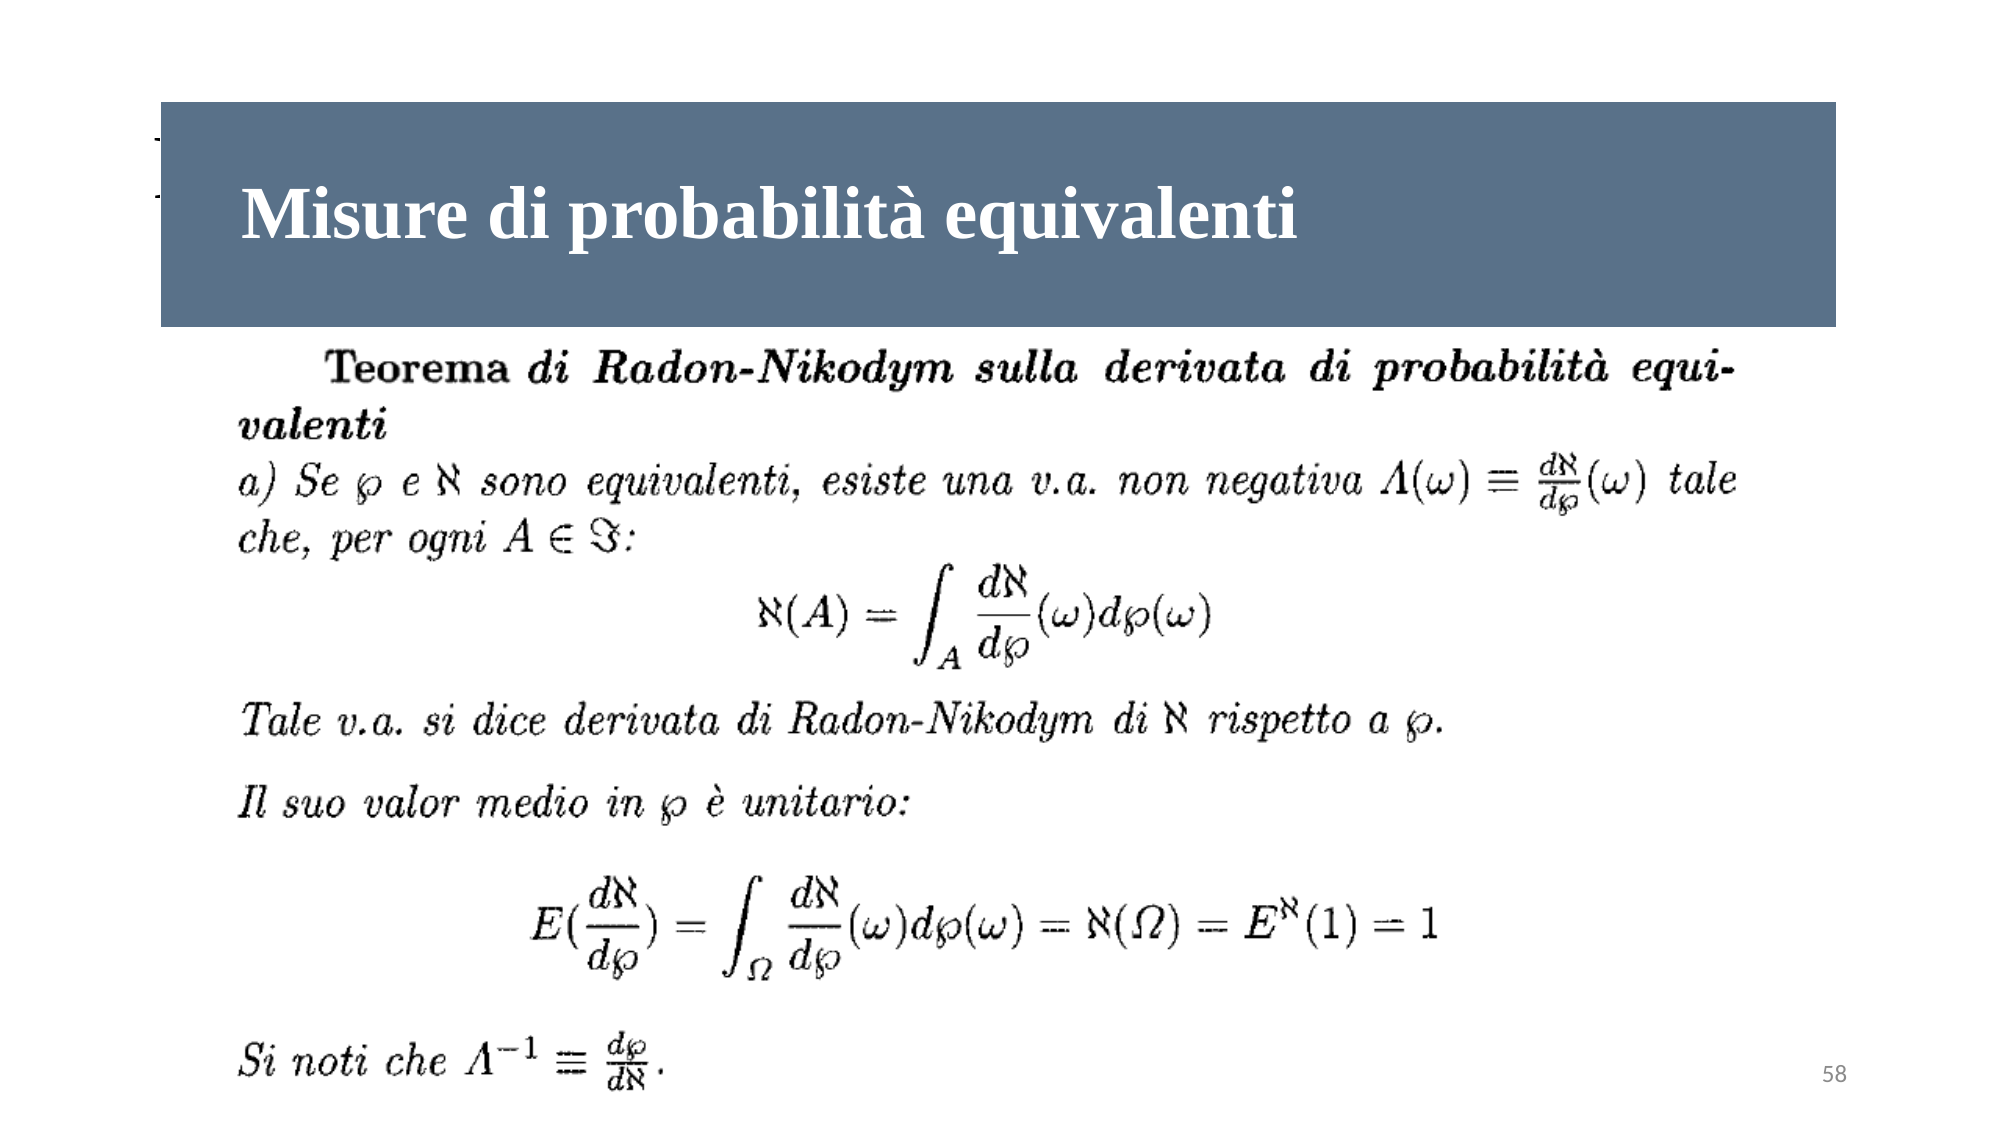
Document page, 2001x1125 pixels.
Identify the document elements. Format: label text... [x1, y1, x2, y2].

title Processi Stocastici [137, 59, 1863, 278]
picture [138, 333, 1775, 1120]
text_box Misure di probabilità equivalenti [160, 100, 1837, 328]
slide_number 58 [1775, 1042, 1863, 1103]
